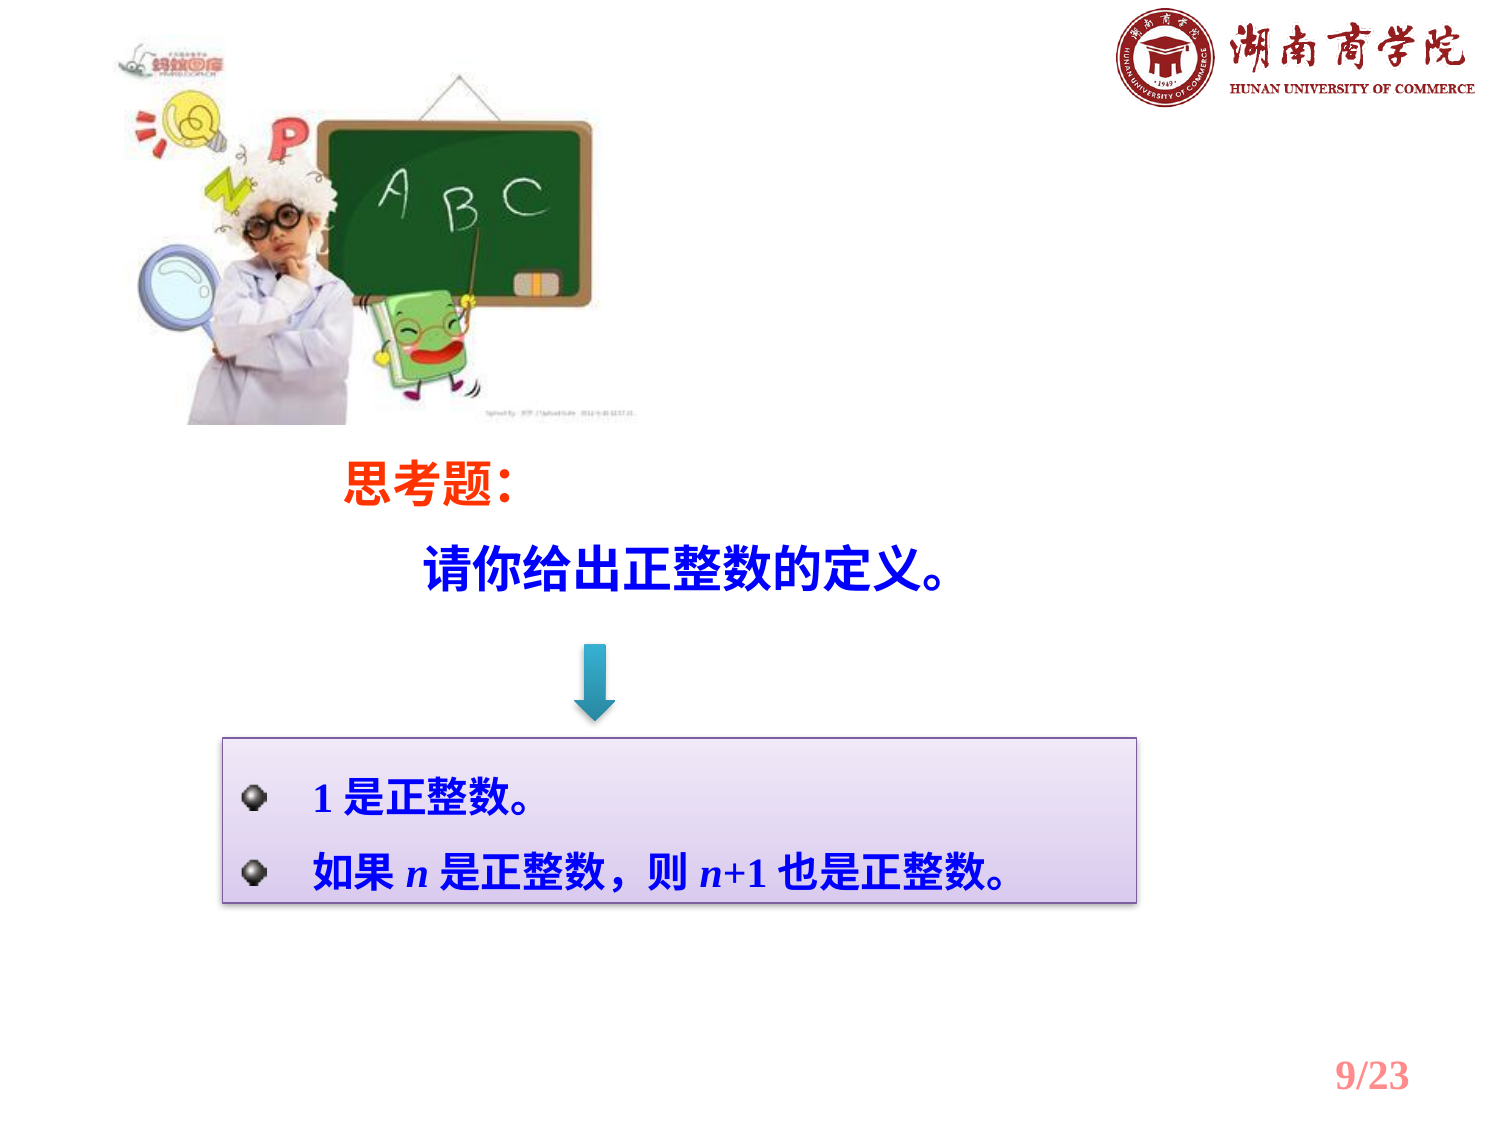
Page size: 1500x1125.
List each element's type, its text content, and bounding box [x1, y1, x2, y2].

picture [1086, 0, 1500, 113]
text_box 思考题： 请你给出正整数的定义。 [328, 445, 1037, 606]
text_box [222, 644, 1137, 906]
slide_number 9/23 [1074, 1042, 1425, 1103]
picture [99, 34, 648, 425]
